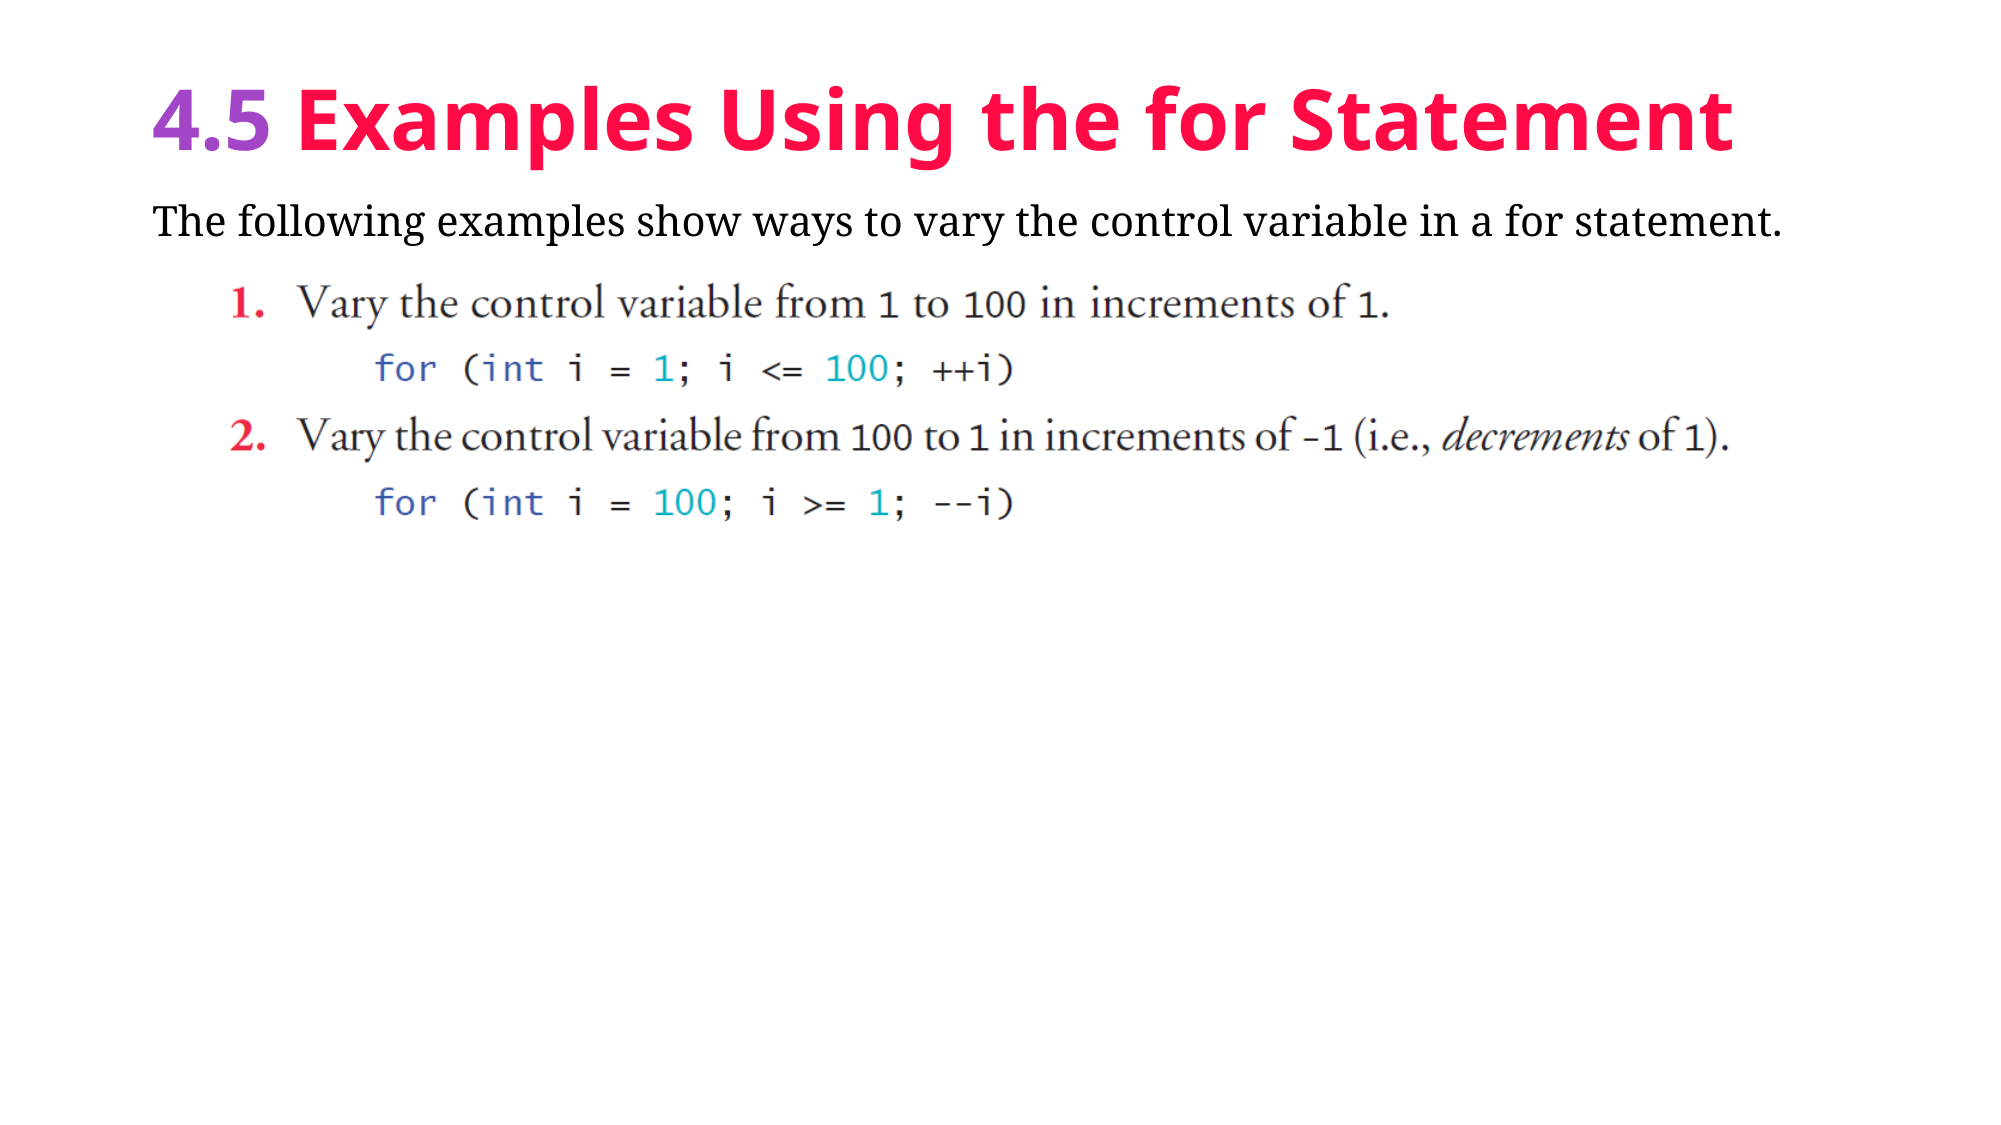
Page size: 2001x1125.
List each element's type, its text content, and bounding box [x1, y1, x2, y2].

list The following examples show ways to vary the control variable in a for statement. [137, 187, 1863, 1014]
title 4.5 Examples Using the for Statement [137, 59, 1863, 187]
picture [208, 265, 1792, 536]
